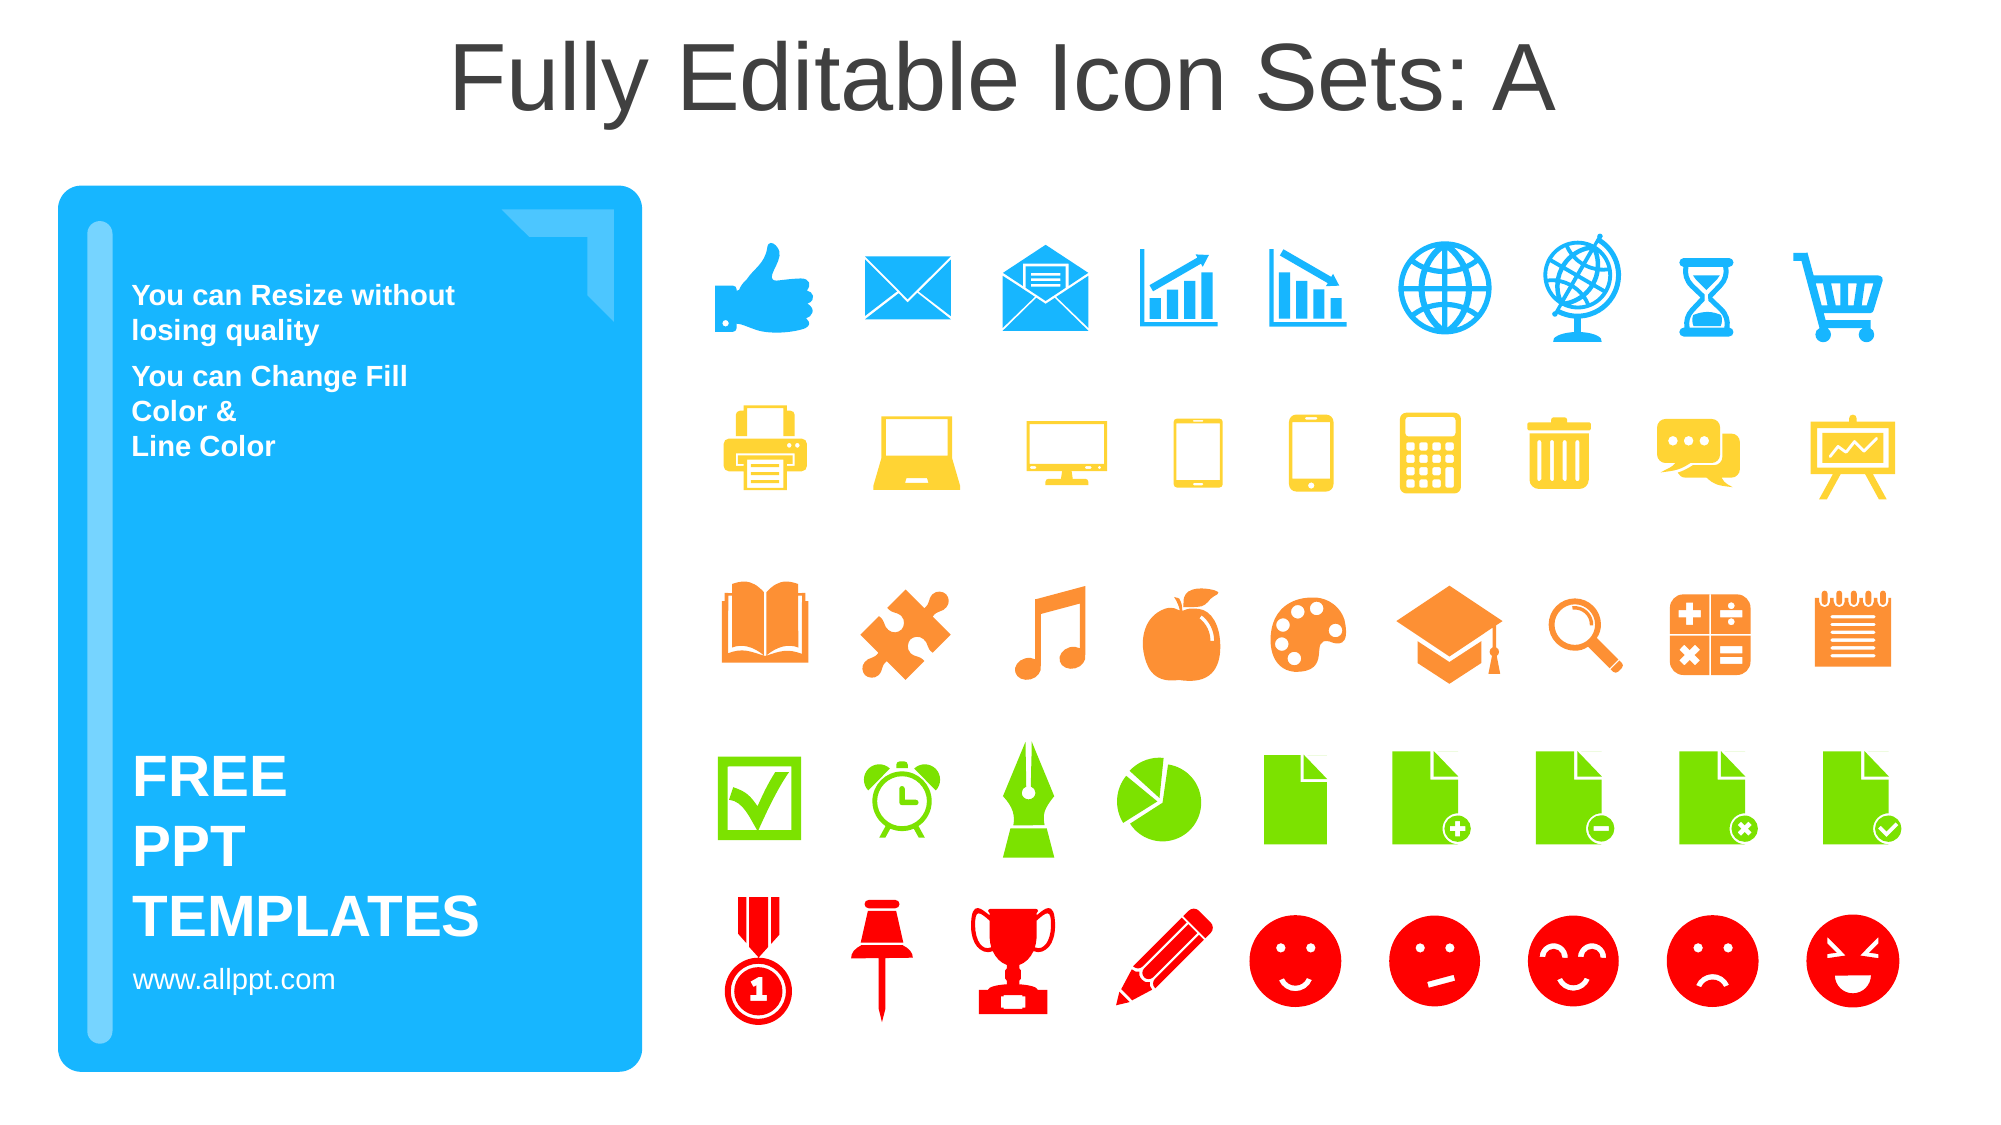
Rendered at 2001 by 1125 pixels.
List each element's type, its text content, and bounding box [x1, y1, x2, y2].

text_box [1398, 411, 1462, 495]
text_box [1821, 748, 1903, 846]
text_box [1014, 584, 1087, 681]
text_box [1397, 240, 1493, 336]
list Fully Editable Icon Sets: A [53, 20, 1952, 140]
text_box [1172, 417, 1224, 489]
text_box [1678, 256, 1735, 338]
text_box [858, 588, 953, 682]
text_box [1394, 584, 1505, 686]
text_box [1139, 248, 1219, 327]
text_box [1263, 752, 1330, 845]
text_box [1809, 413, 1897, 501]
text_box [1000, 741, 1057, 859]
text_box [1114, 907, 1214, 1007]
text_box [1025, 420, 1109, 487]
text_box [1391, 748, 1472, 846]
text_box [723, 896, 794, 1026]
text_box [1287, 413, 1335, 493]
text_box [1547, 597, 1625, 674]
text_box [1268, 248, 1348, 328]
text_box [717, 756, 802, 841]
text_box [970, 906, 1057, 1016]
text_box [1269, 596, 1348, 673]
text_box [1526, 914, 1620, 1008]
text_box [720, 580, 810, 664]
text_box [1805, 913, 1901, 1009]
text_box [1668, 593, 1752, 677]
text_box [714, 241, 815, 334]
text_box [1542, 232, 1623, 343]
text_box [849, 898, 915, 1023]
text_box [862, 255, 954, 321]
text_box [1141, 587, 1222, 682]
text_box [1665, 914, 1760, 1009]
text_box [872, 415, 962, 491]
text_box [1248, 914, 1343, 1009]
text_box [1678, 748, 1759, 846]
text_box [1388, 914, 1482, 1008]
text_box [1656, 417, 1741, 489]
text_box [722, 404, 809, 492]
text_box [1813, 589, 1893, 668]
text_box [1792, 251, 1884, 344]
text_box [1278, 247, 1341, 320]
text_box [1534, 748, 1616, 846]
text_box [1116, 756, 1203, 843]
text_box [1000, 243, 1091, 332]
text_box [862, 760, 942, 839]
text_box [1526, 416, 1592, 490]
